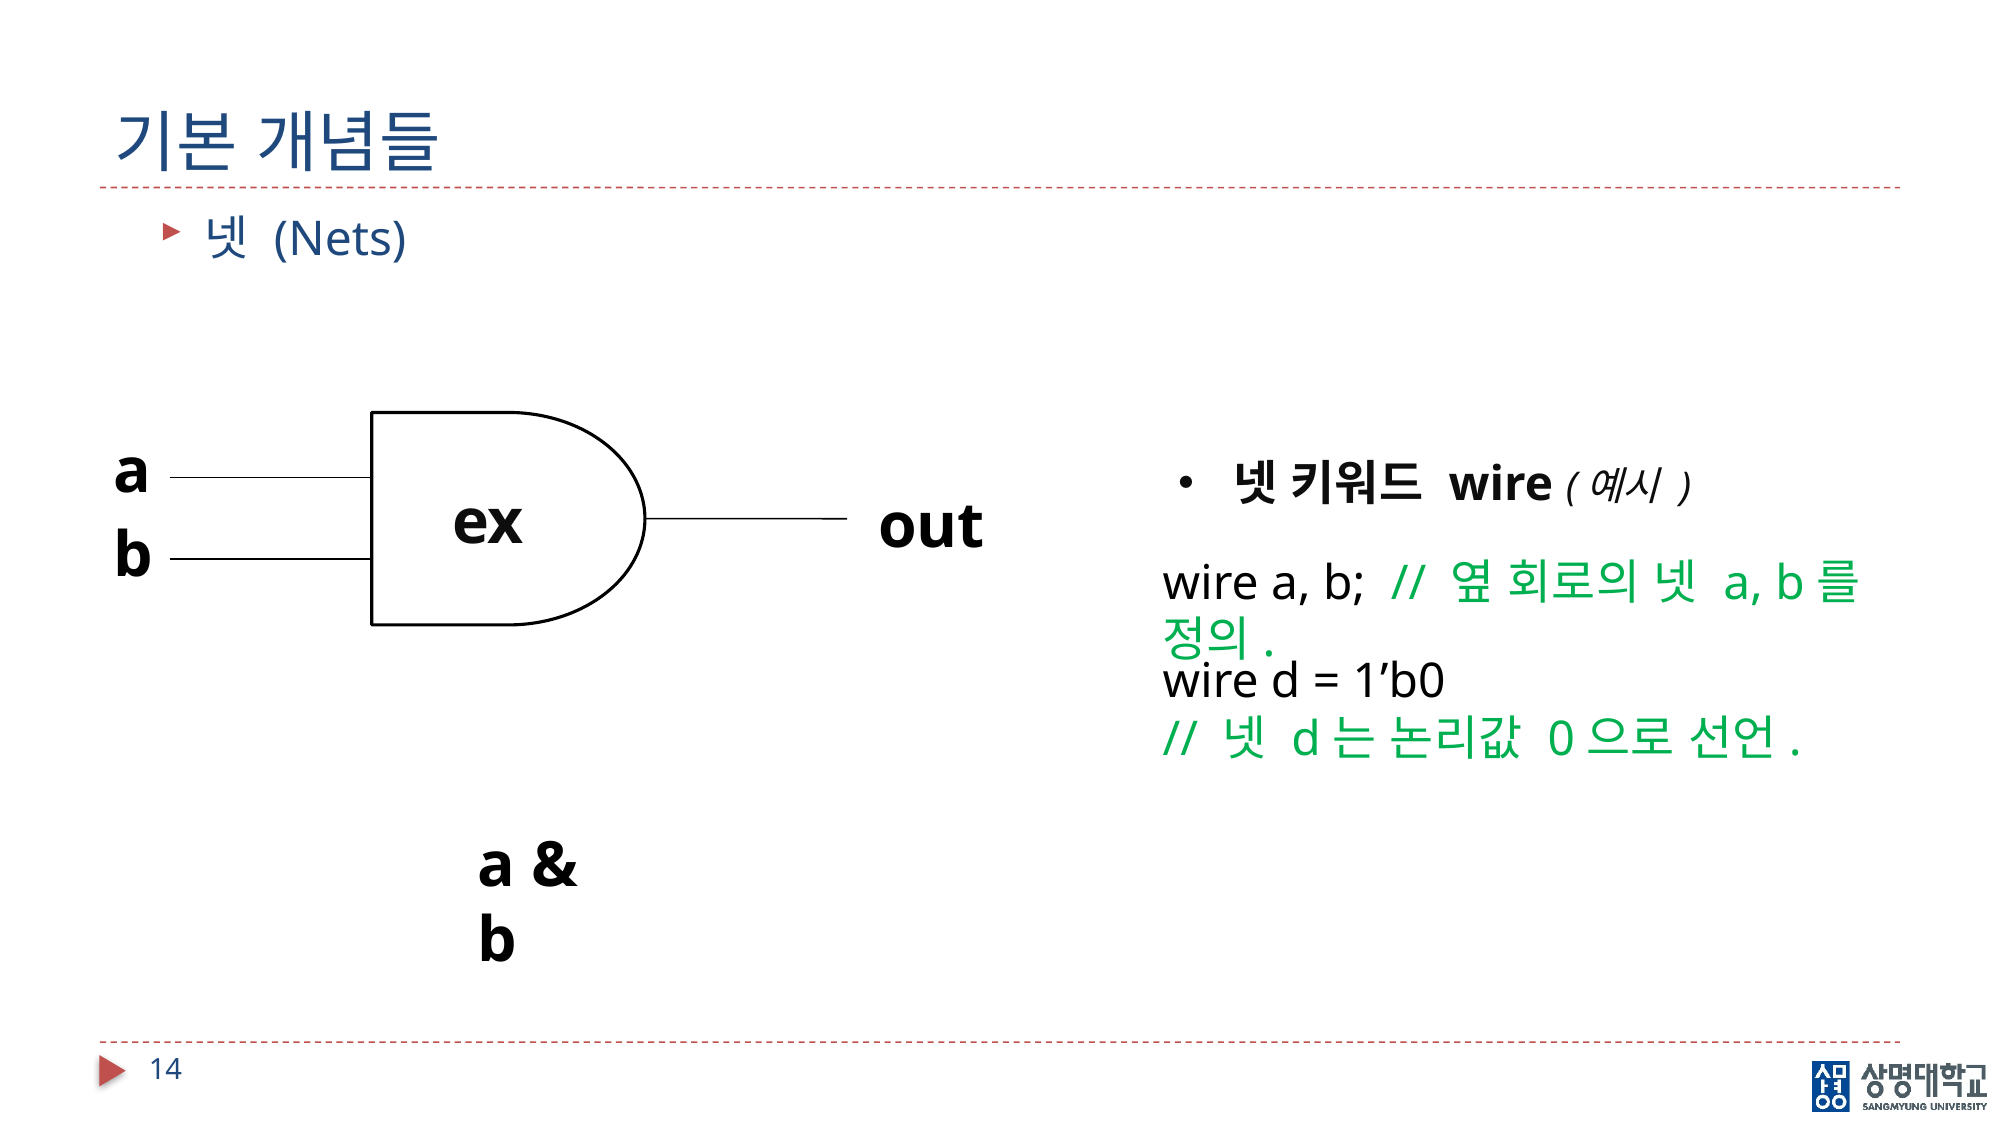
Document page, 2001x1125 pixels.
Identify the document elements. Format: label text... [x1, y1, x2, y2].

text_box wire d = 1’b0 // 넷 d는 논리값 0으로 선언. [1147, 642, 1836, 772]
list 넷 (Nets) [99, 200, 1900, 1010]
text_box wire a, b; // 옆 회로의 넷 a, b를 정의. [1147, 543, 1970, 674]
picture [1812, 1061, 1987, 1112]
title 기본 개념들 [99, 24, 1900, 188]
text_box a & b [462, 816, 646, 981]
slide_number 14 [133, 1042, 568, 1103]
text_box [98, 412, 1001, 626]
text_box • 넷 키워드 wire (예시 ) [1147, 445, 1836, 518]
